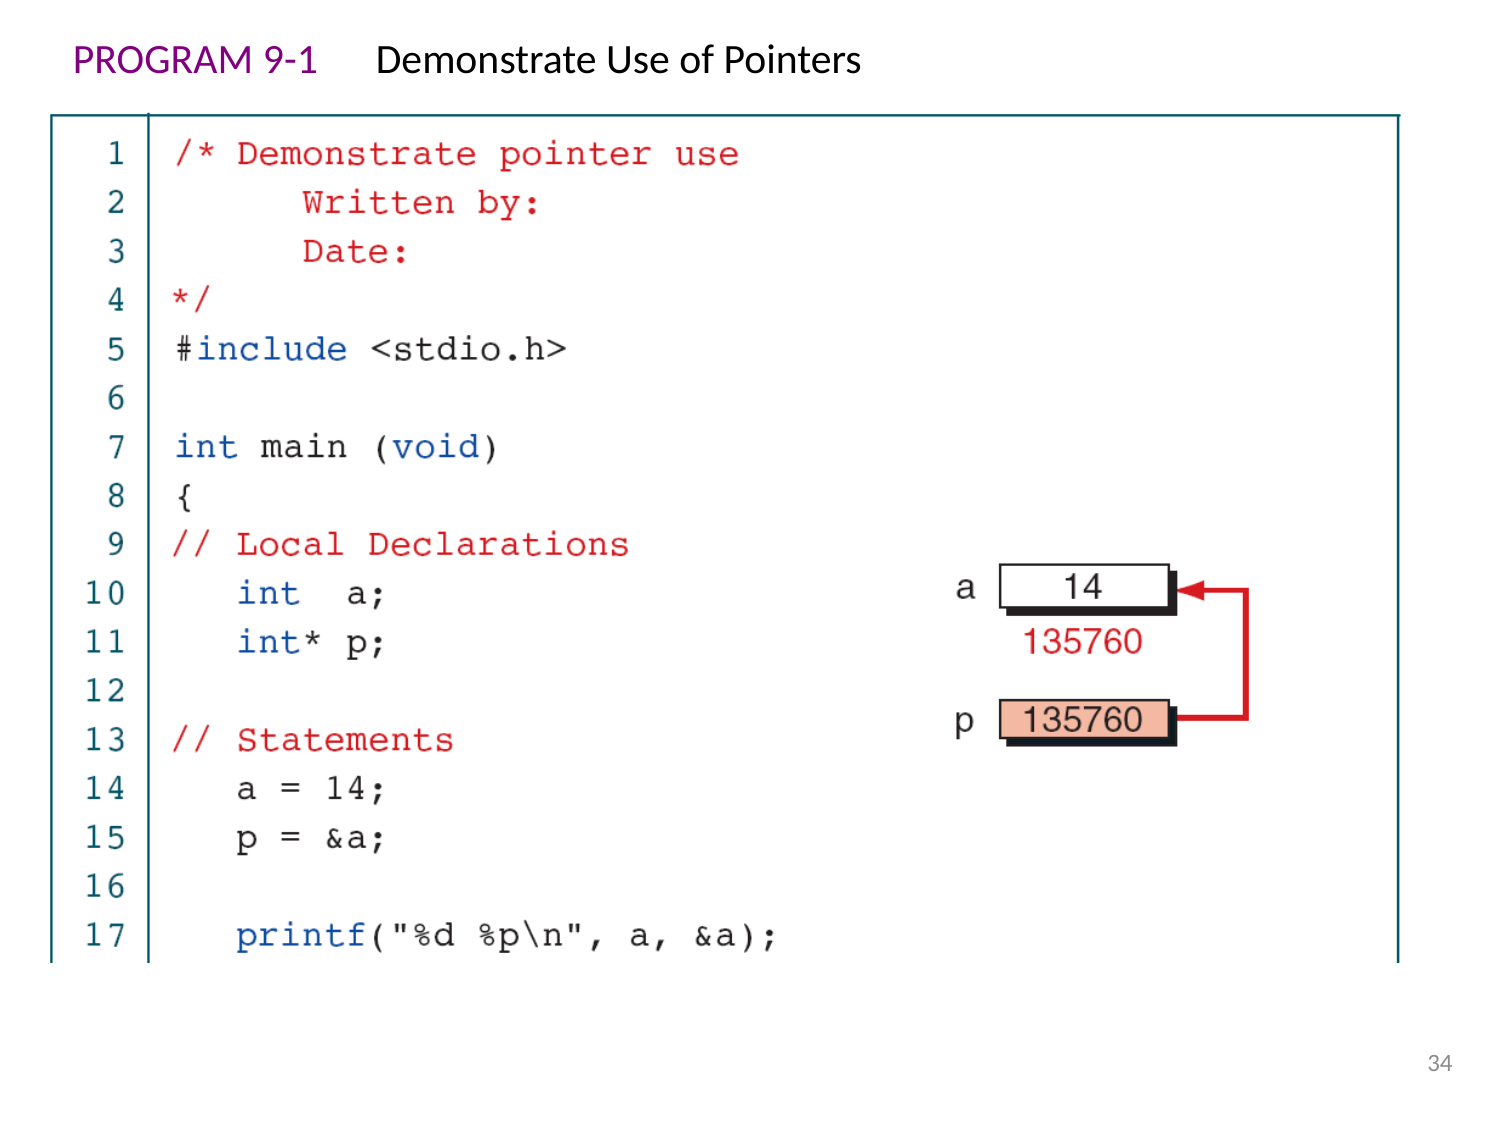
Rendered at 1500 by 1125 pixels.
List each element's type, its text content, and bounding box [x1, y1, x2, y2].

picture [150, 117, 1396, 963]
picture [43, 101, 1413, 963]
slide_number 34 [1155, 1024, 1468, 1100]
text_box PROGRAM 9-1 [58, 24, 334, 90]
picture [53, 117, 147, 963]
footer [1200, 1037, 1500, 1113]
text_box Demonstrate Use of Pointers [360, 24, 877, 90]
